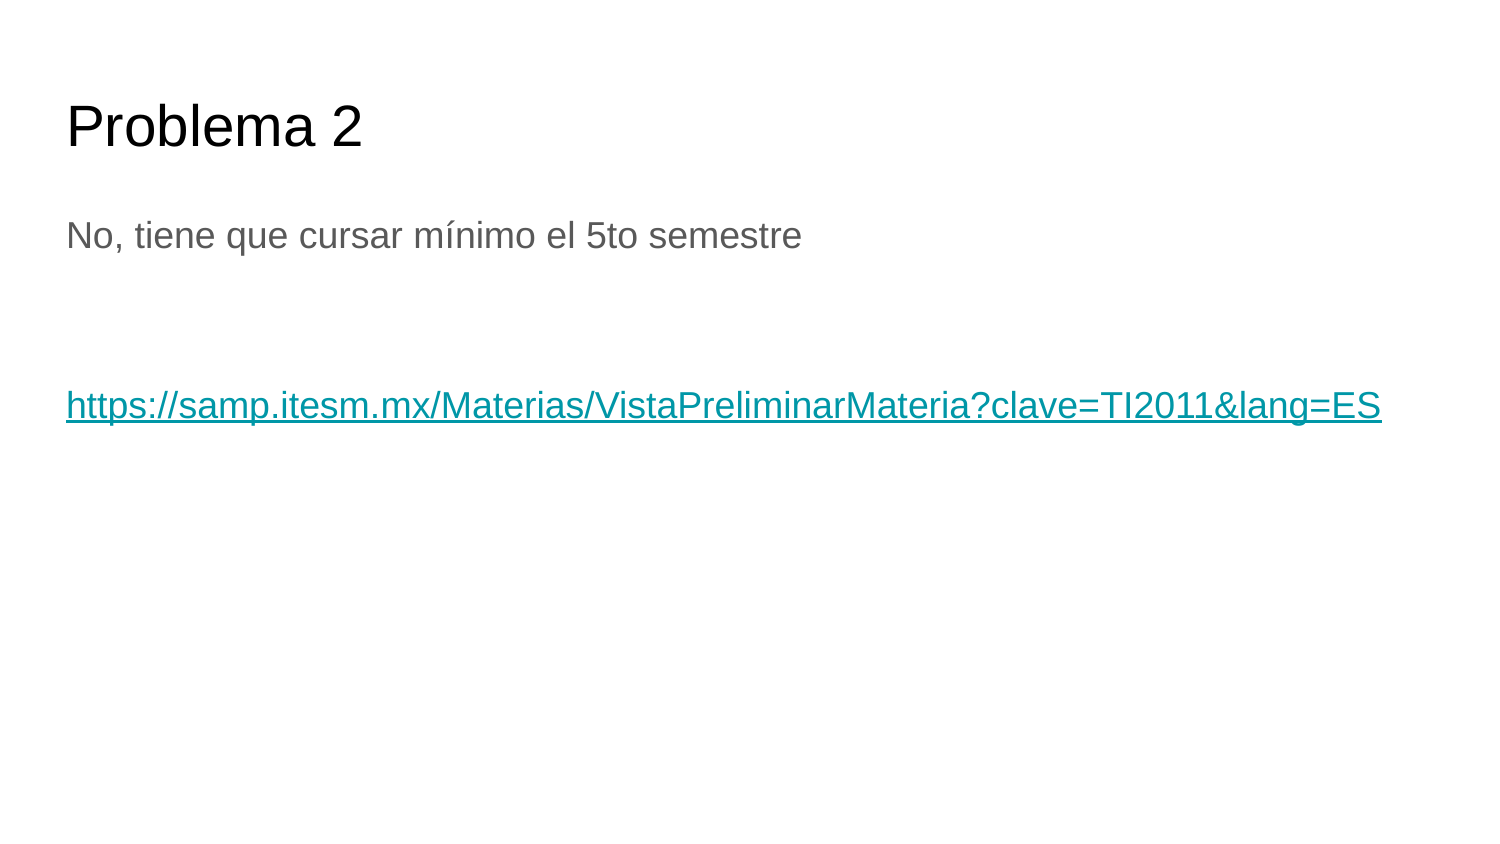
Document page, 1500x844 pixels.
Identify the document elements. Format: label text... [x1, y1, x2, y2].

title Problema 2 [51, 72, 1449, 167]
list No, tiene que cursar mínimo el 5to semestre https://samp.itesm.mx/Materias/VistaPreliminarMateria?clave=TI2011&lang=ES [51, 189, 1449, 750]
